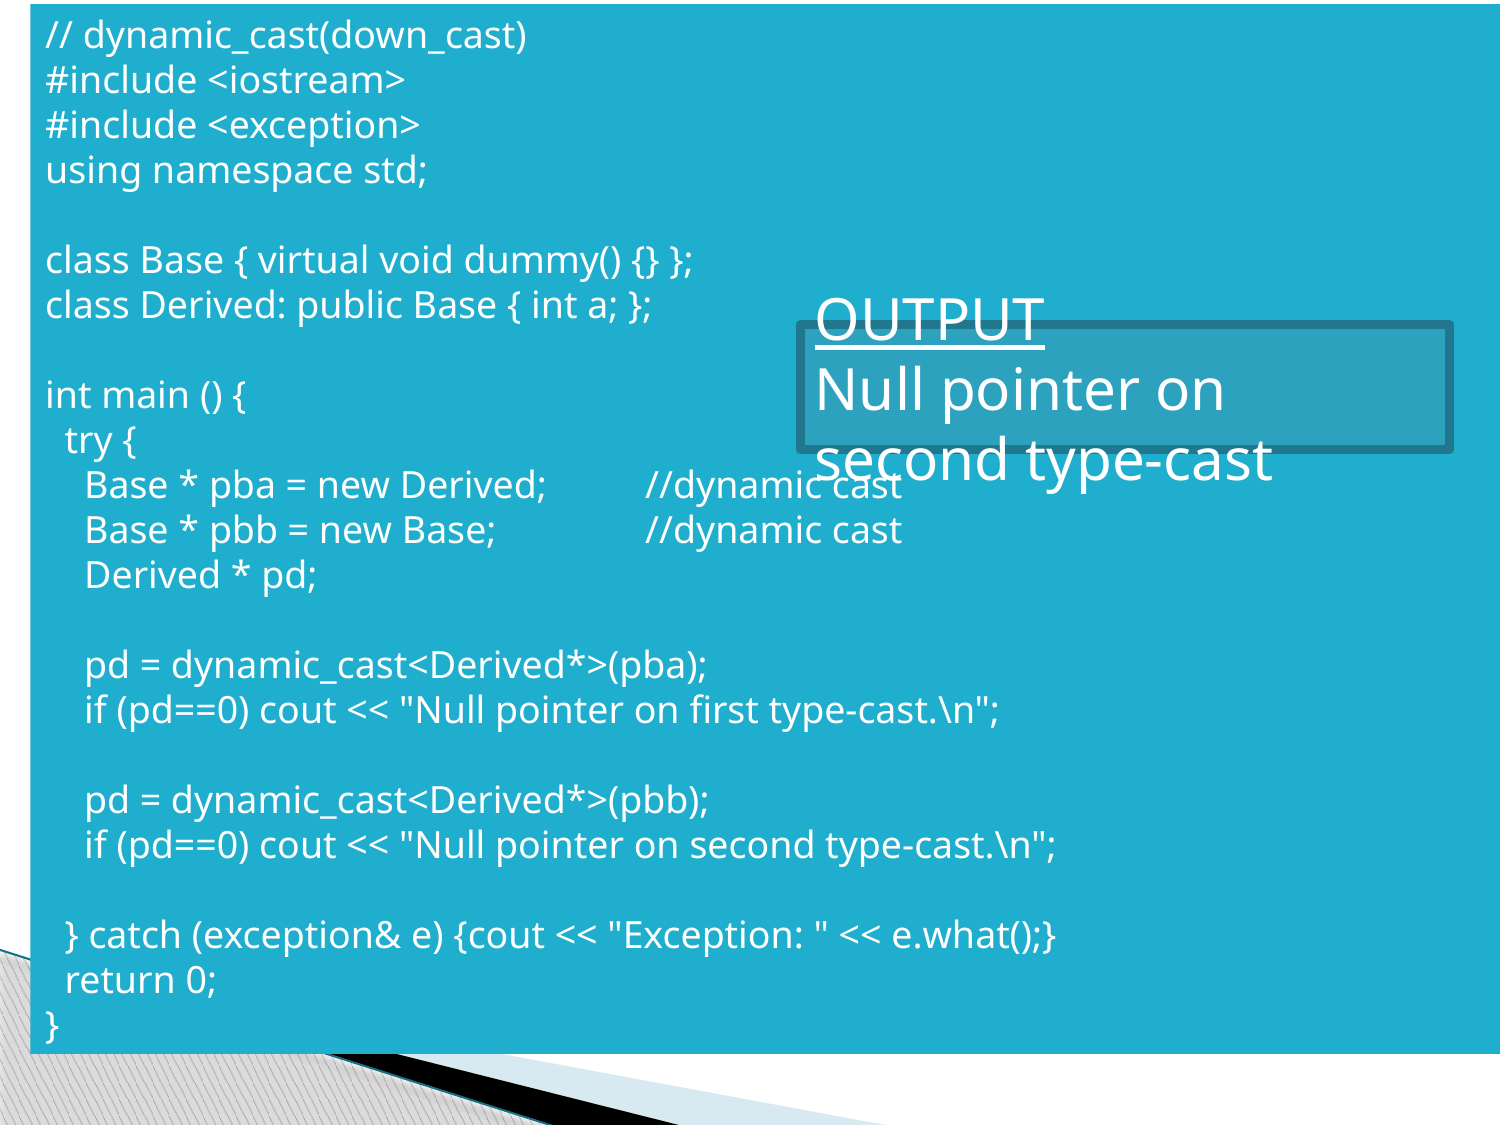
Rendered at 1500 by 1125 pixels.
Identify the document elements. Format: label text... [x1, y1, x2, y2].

text_box // dynamic_cast(down_cast) #include <iostream> #include <exception> using namespace std; class Base { virtual void dummy() {} }; class Derived: public Base { int a; }; int main () { try { Base * pba = new Derived; //dynamic cast Base * pbb = new Base; //dynamic cast Derived * pd; pd = dynamic_cast<Derived*>(pba); if (pd==0) cout << "Null pointer on first type-cast.\n"; pd = dynamic_cast<Derived*>(pbb); if (pd==0) cout << "Null pointer on second type-cast.\n"; } catch (exception& e) {cout << "Exception: " << e.what();} return 0; } [30, 4, 1500, 1054]
text_box OUTPUT Null pointer on second type-cast [796, 320, 1454, 454]
